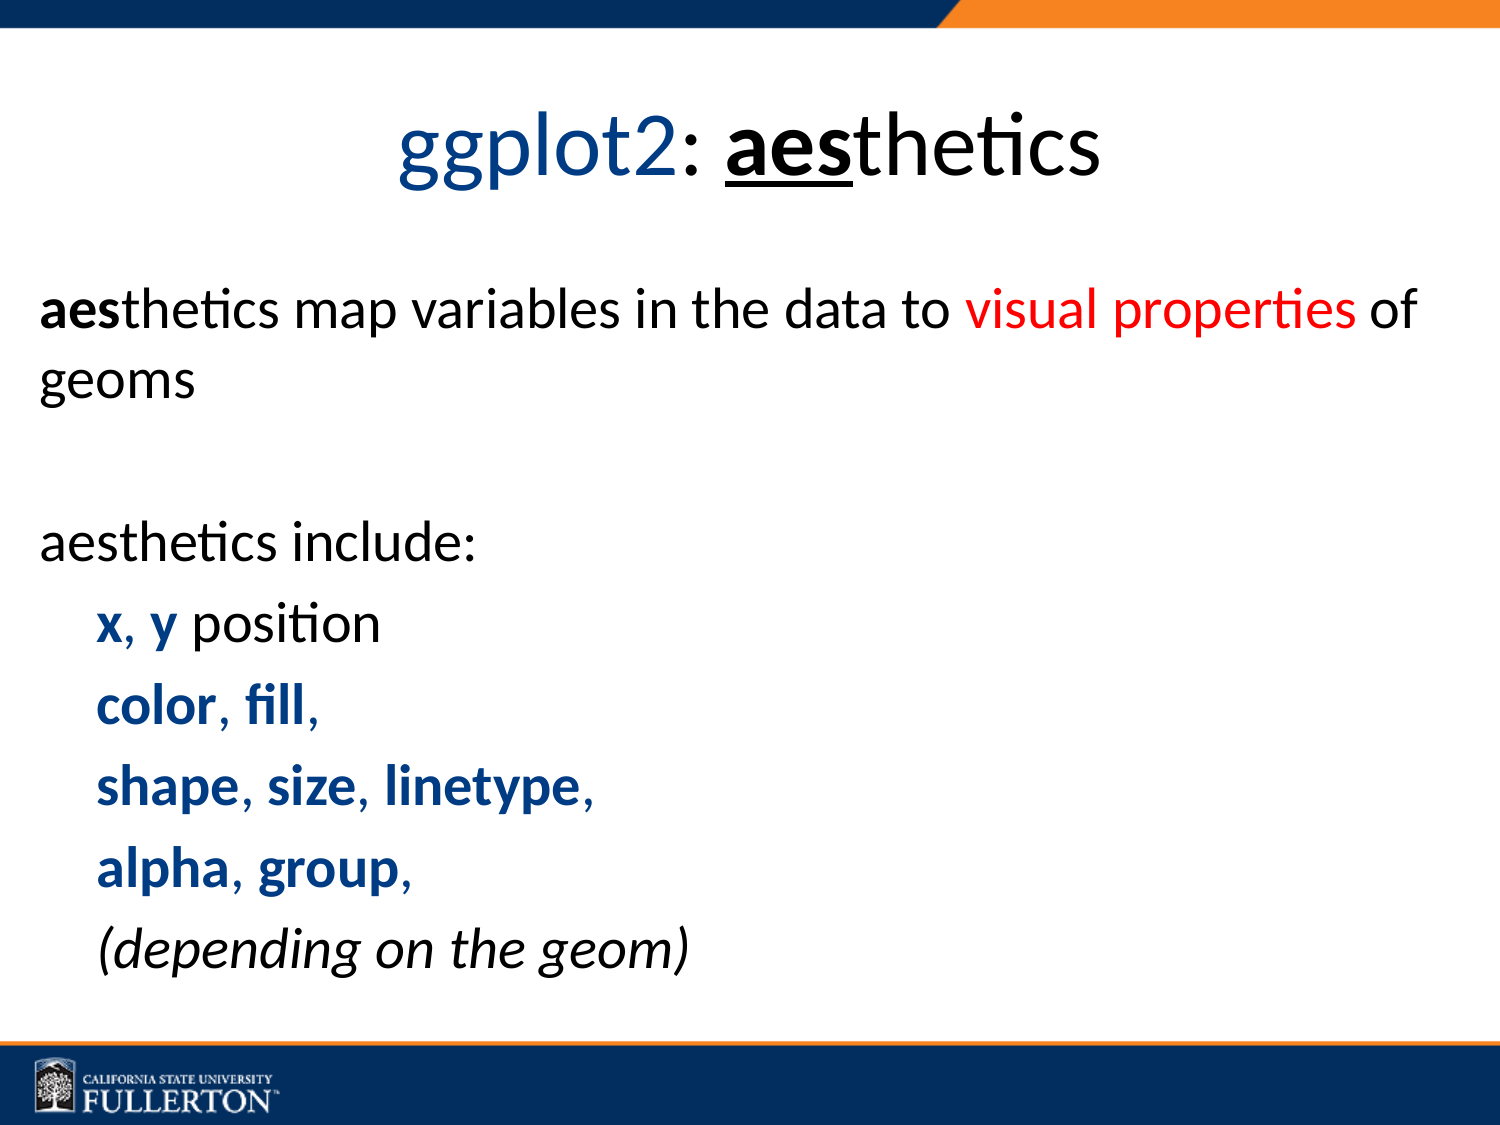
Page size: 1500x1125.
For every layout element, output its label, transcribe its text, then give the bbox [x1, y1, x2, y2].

title ggplot2: aesthetics [75, 45, 1425, 233]
list aesthetics map variables in the data to visual properties of geoms aesthetics include: x, y position color, fill, shape, size, linetype, alpha, group, (depending on the geom) [24, 262, 1475, 1100]
picture [0, 0, 1500, 1125]
